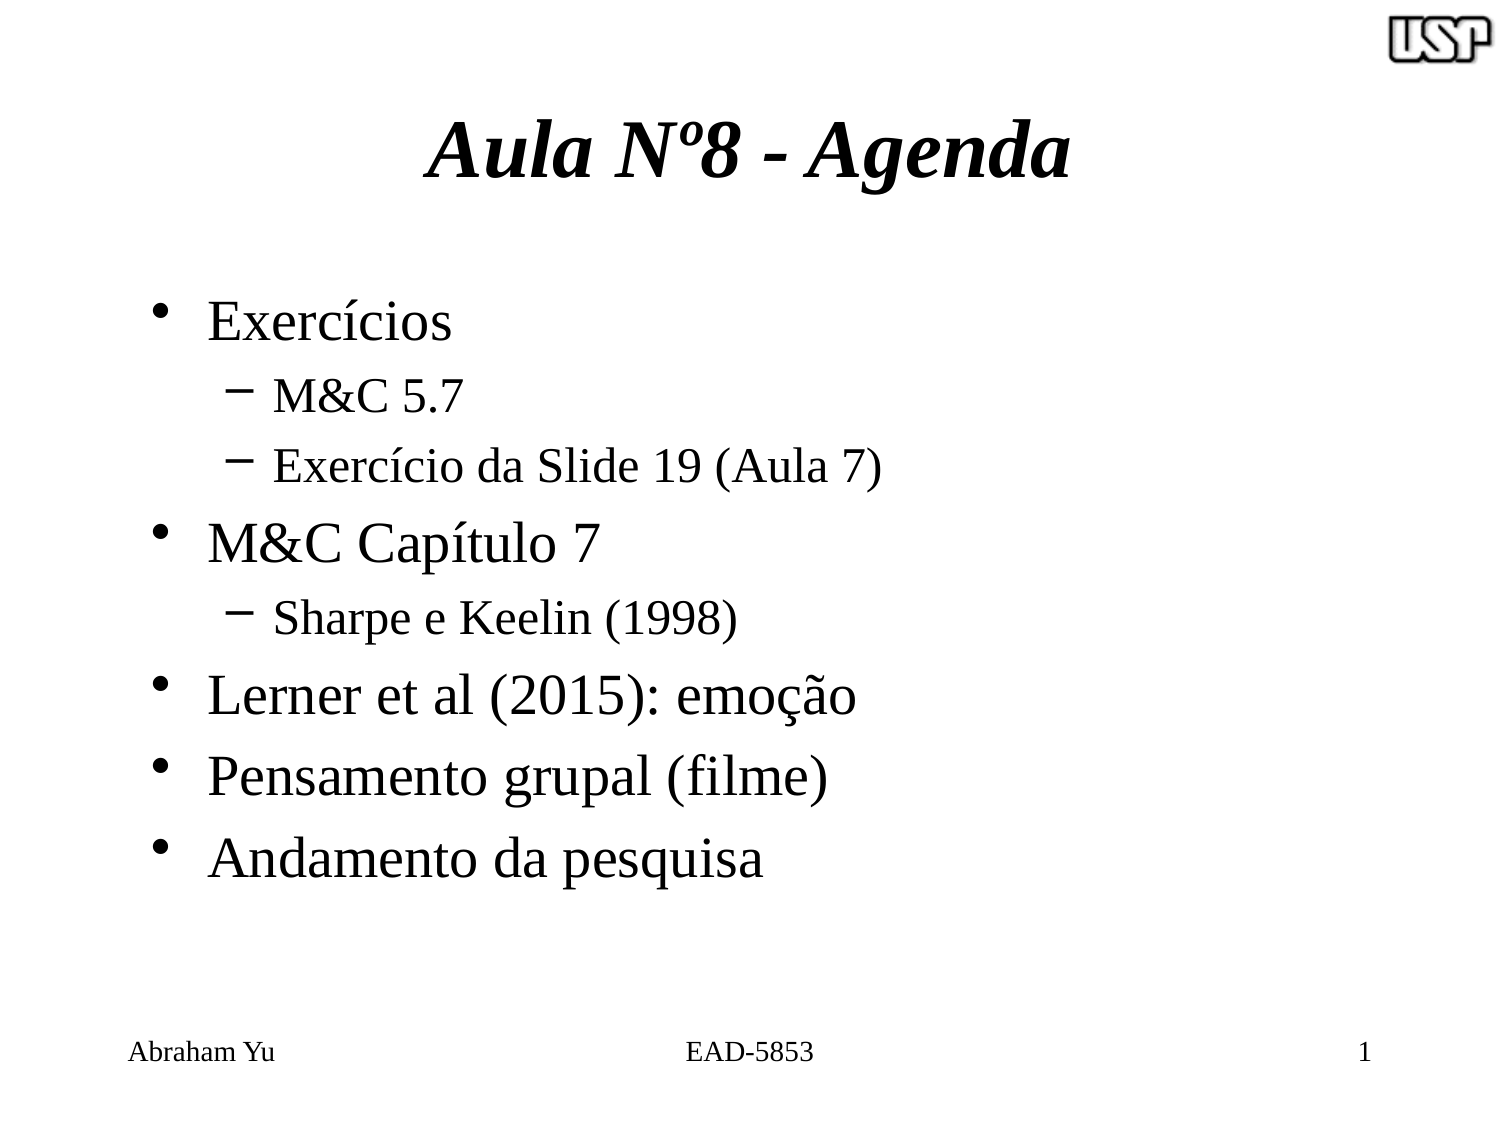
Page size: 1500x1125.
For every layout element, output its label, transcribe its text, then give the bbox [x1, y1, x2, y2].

footer EAD-5853 [512, 1024, 988, 1101]
slide_number Abraham Yu [112, 1024, 426, 1101]
slide_number 1 [1074, 1024, 1388, 1101]
title Aula Nº8 - Agenda [112, 49, 1388, 238]
picture [1374, 0, 1500, 77]
list Exercícios M&C 5.7 Exercício da Slide 19 (Aula 7) M&C Capítulo 7 Sharpe e Keelin (1998) Lerner et al (2015): emoção Pensamento grupal (filme) Andamento da pesquisa [135, 274, 1388, 951]
